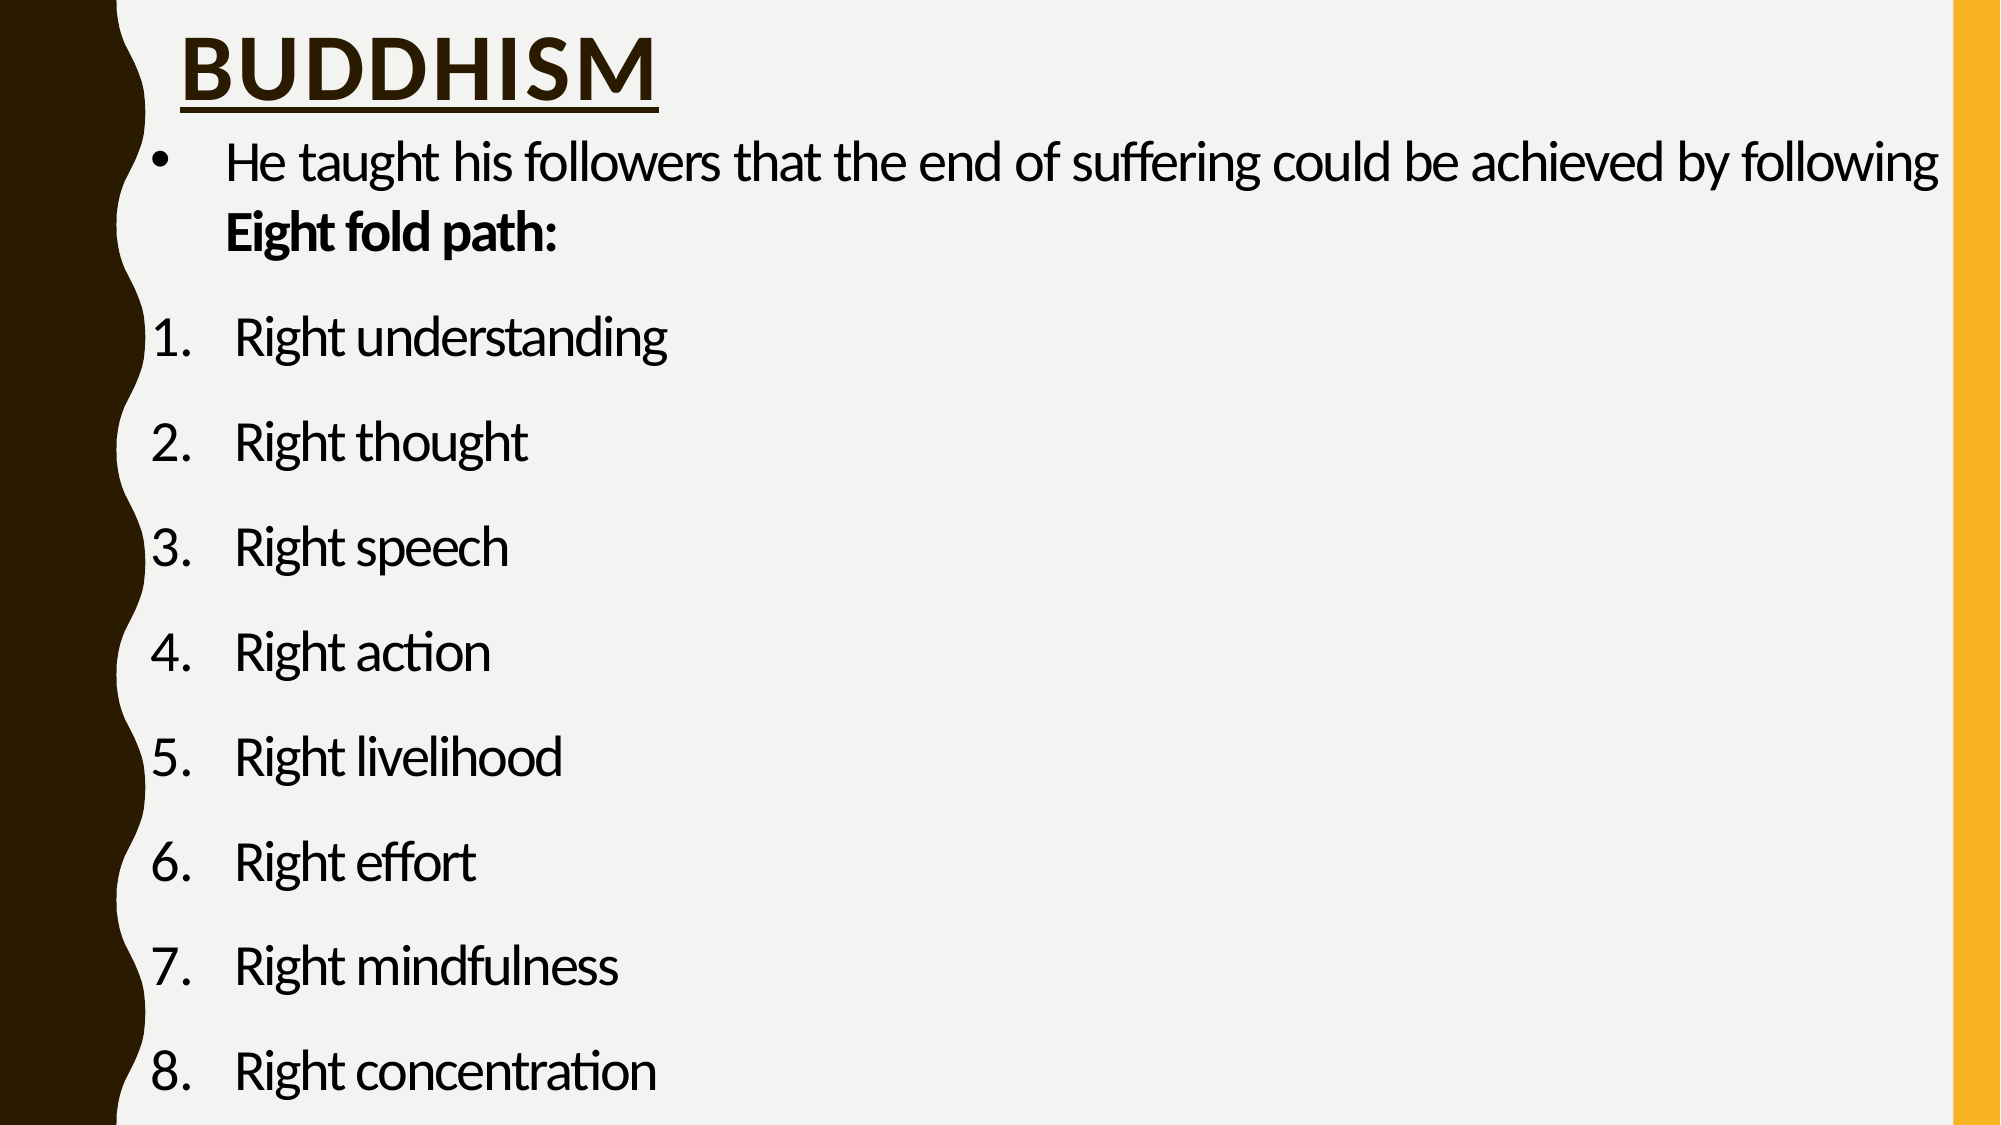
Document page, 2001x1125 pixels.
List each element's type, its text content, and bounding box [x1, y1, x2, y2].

title BUDDHISM [174, 2, 663, 121]
text_box He taught his followers that the end of suffering could be achieved by following Eight fold path: Right understanding Right thought Right speech Right action Right livelihood Right effort Right mindfulness Right concentration [149, 121, 1938, 1103]
